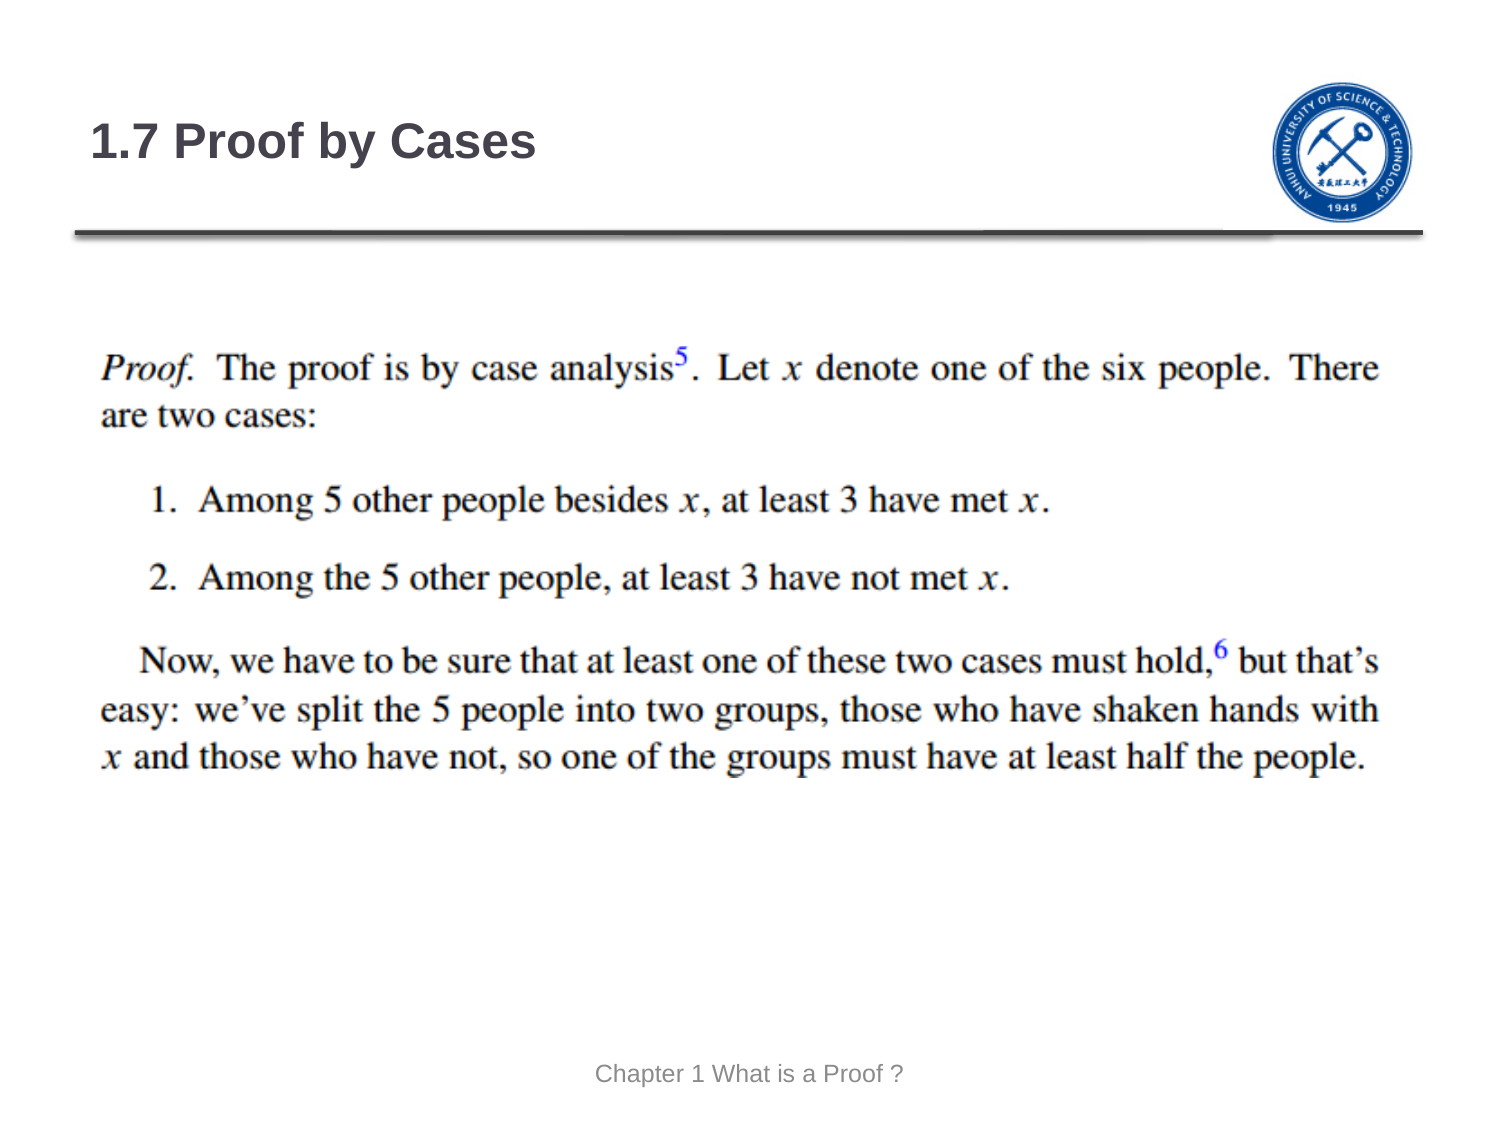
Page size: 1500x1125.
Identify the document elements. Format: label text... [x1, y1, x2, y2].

picture [99, 346, 1400, 779]
footer Chapter 1 What is a Proof ? [512, 1042, 988, 1103]
title 1.7 Proof by Cases [74, 44, 1272, 233]
picture [1223, 34, 1430, 230]
